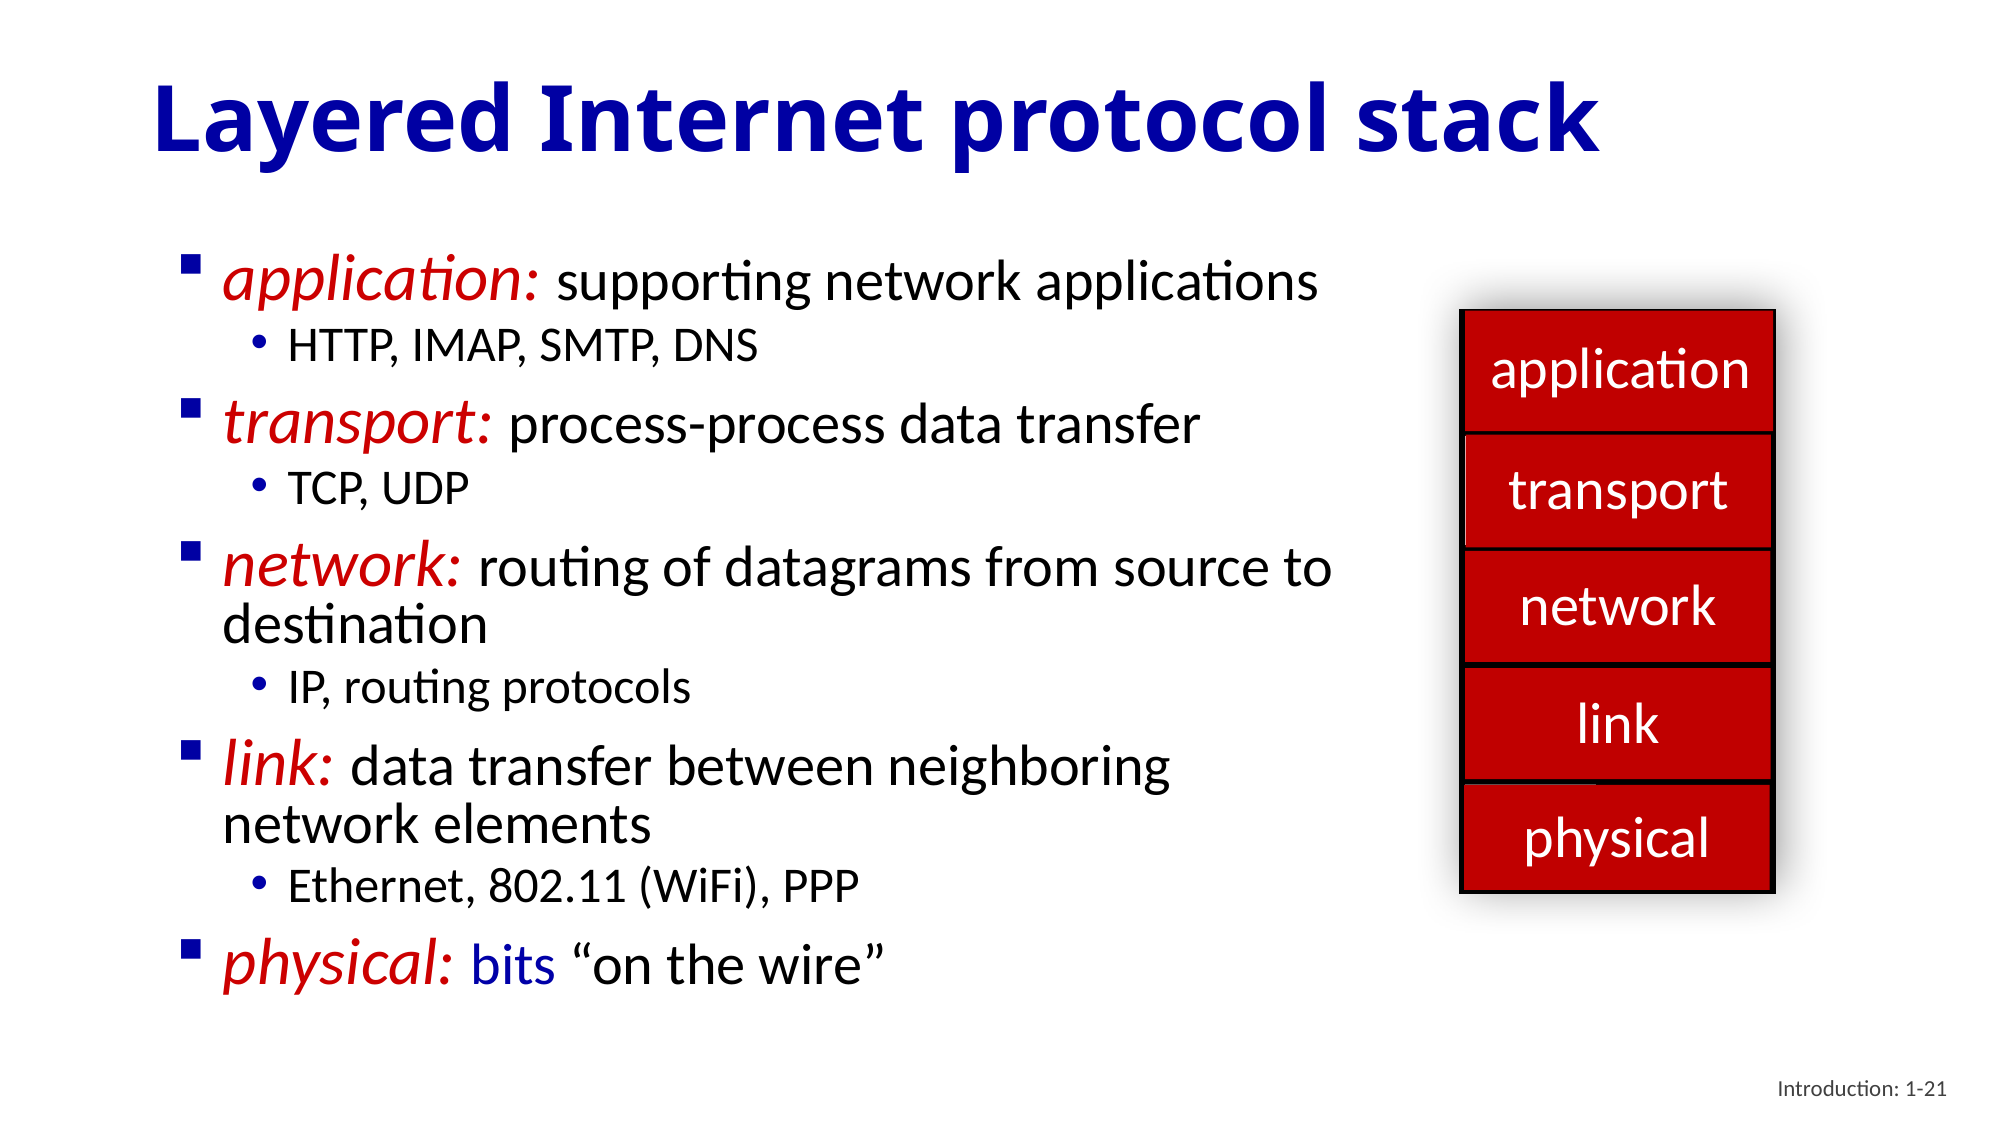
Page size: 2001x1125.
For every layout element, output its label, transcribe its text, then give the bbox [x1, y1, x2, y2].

text_box application: supporting network applications HTTP, IMAP, SMTP, DNS transport: process-process data transfer TCP, UDP network: routing of datagrams from source to destination IP, routing protocols link: data transfer between neighboring network elements Ethernet, 802.11 (WiFi), PPP physical: bits “on the wire” [160, 241, 1370, 1049]
title Layered Internet protocol stack [135, 47, 1861, 195]
slide_number Introduction: 1-21 [1512, 1056, 1963, 1117]
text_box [1464, 784, 1770, 890]
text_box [1465, 667, 1771, 780]
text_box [1465, 434, 1771, 548]
text_box [1462, 432, 1773, 892]
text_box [1465, 550, 1771, 662]
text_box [1465, 310, 1774, 432]
